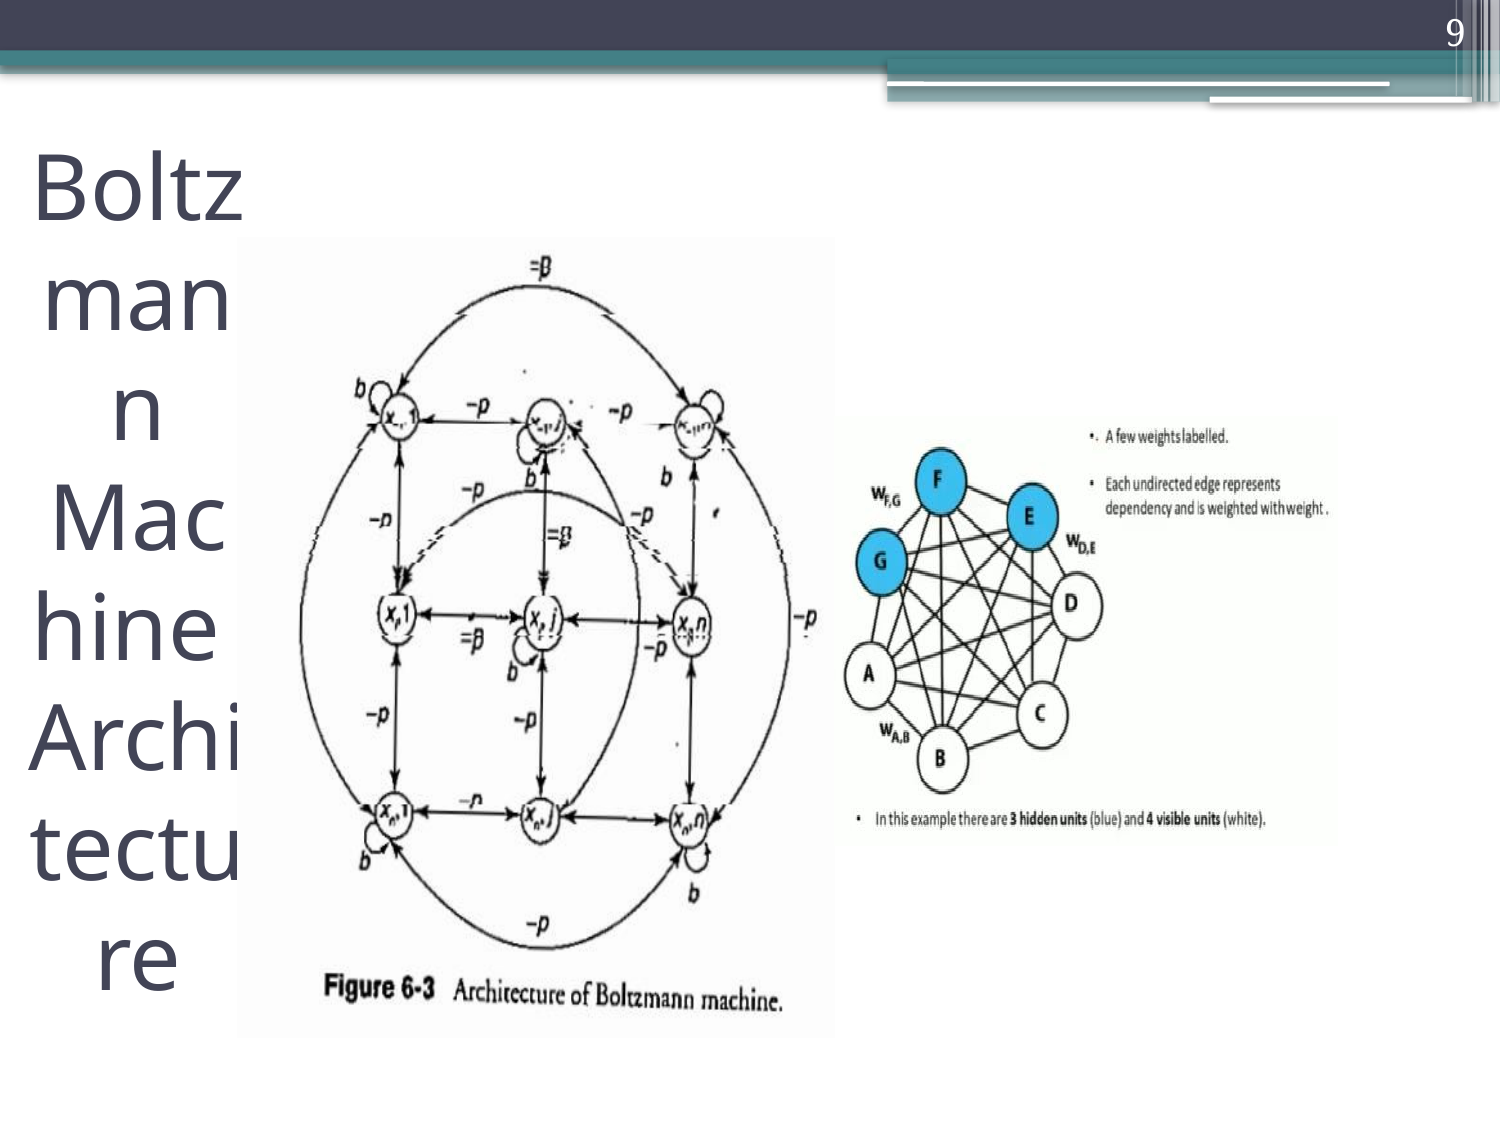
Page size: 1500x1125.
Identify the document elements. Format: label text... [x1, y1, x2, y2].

title Boltzmann Machine Architecture [26, 13, 249, 1125]
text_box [237, 237, 1338, 1038]
slide_number 9 [1341, 0, 1466, 61]
